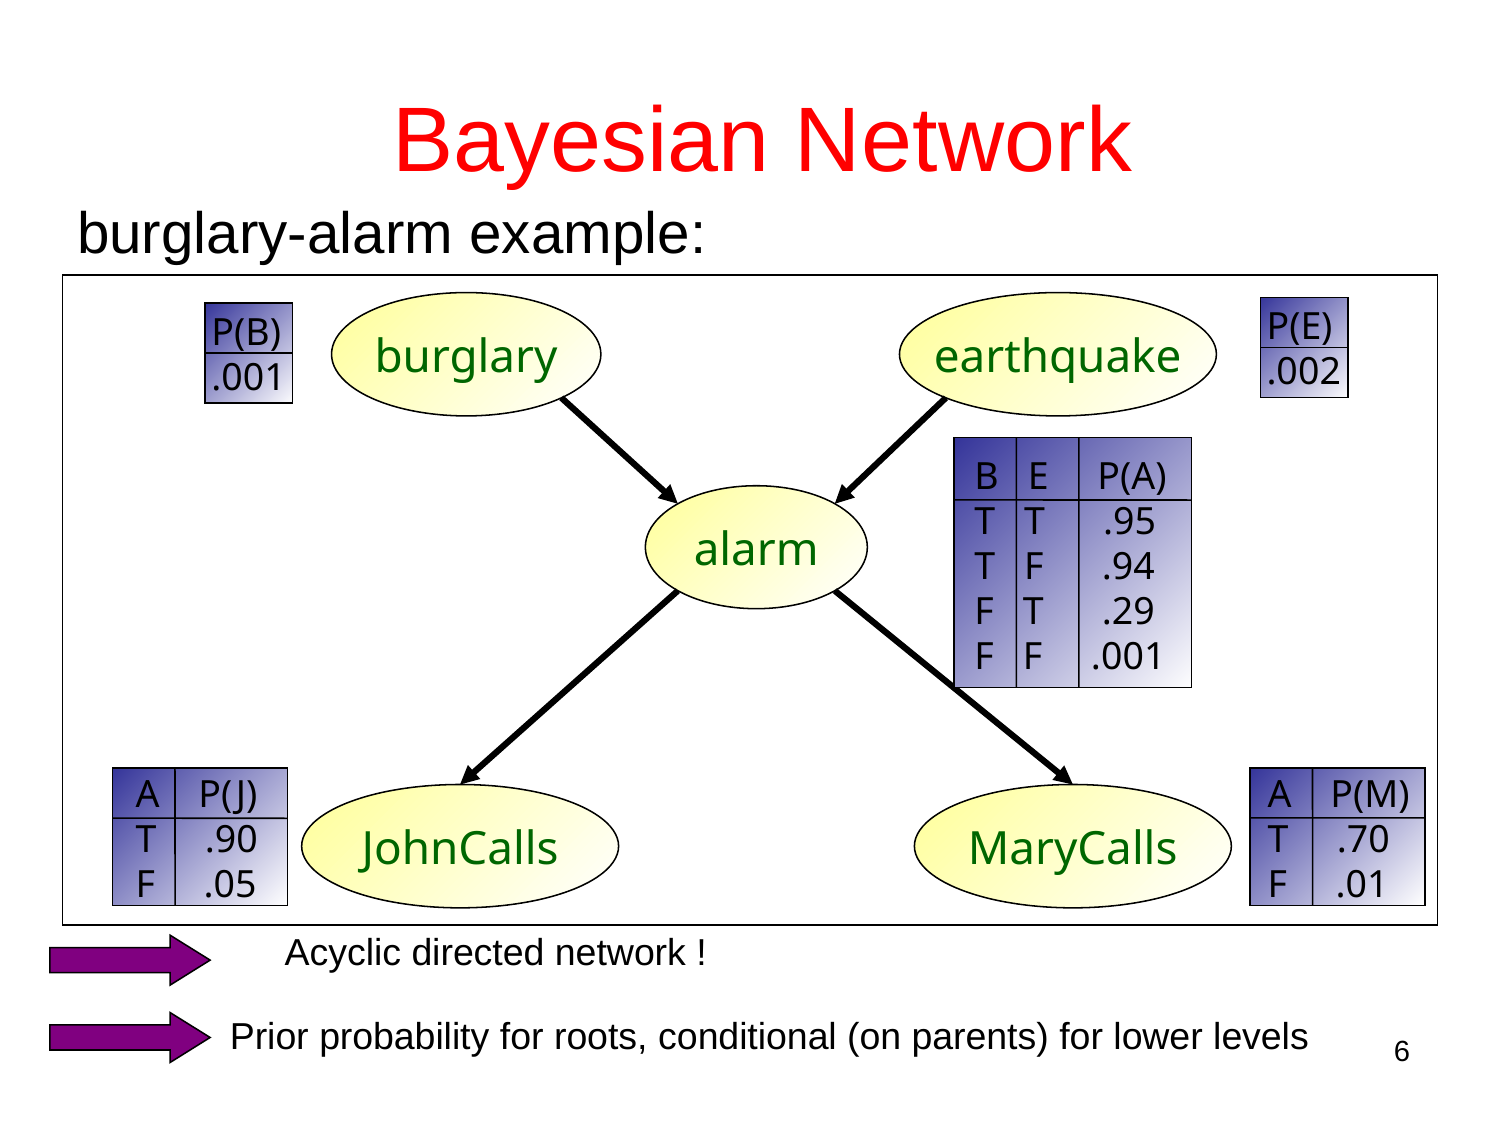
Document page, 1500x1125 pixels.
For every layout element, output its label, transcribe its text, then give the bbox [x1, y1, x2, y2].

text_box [49, 919, 780, 996]
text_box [62, 274, 1438, 926]
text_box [949, 437, 1192, 688]
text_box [197, 294, 1359, 406]
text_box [49, 1004, 1451, 1125]
title Bayesian Network [62, 99, 1463, 170]
text_box burglary-alarm example: [62, 187, 1413, 263]
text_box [109, 761, 1431, 913]
